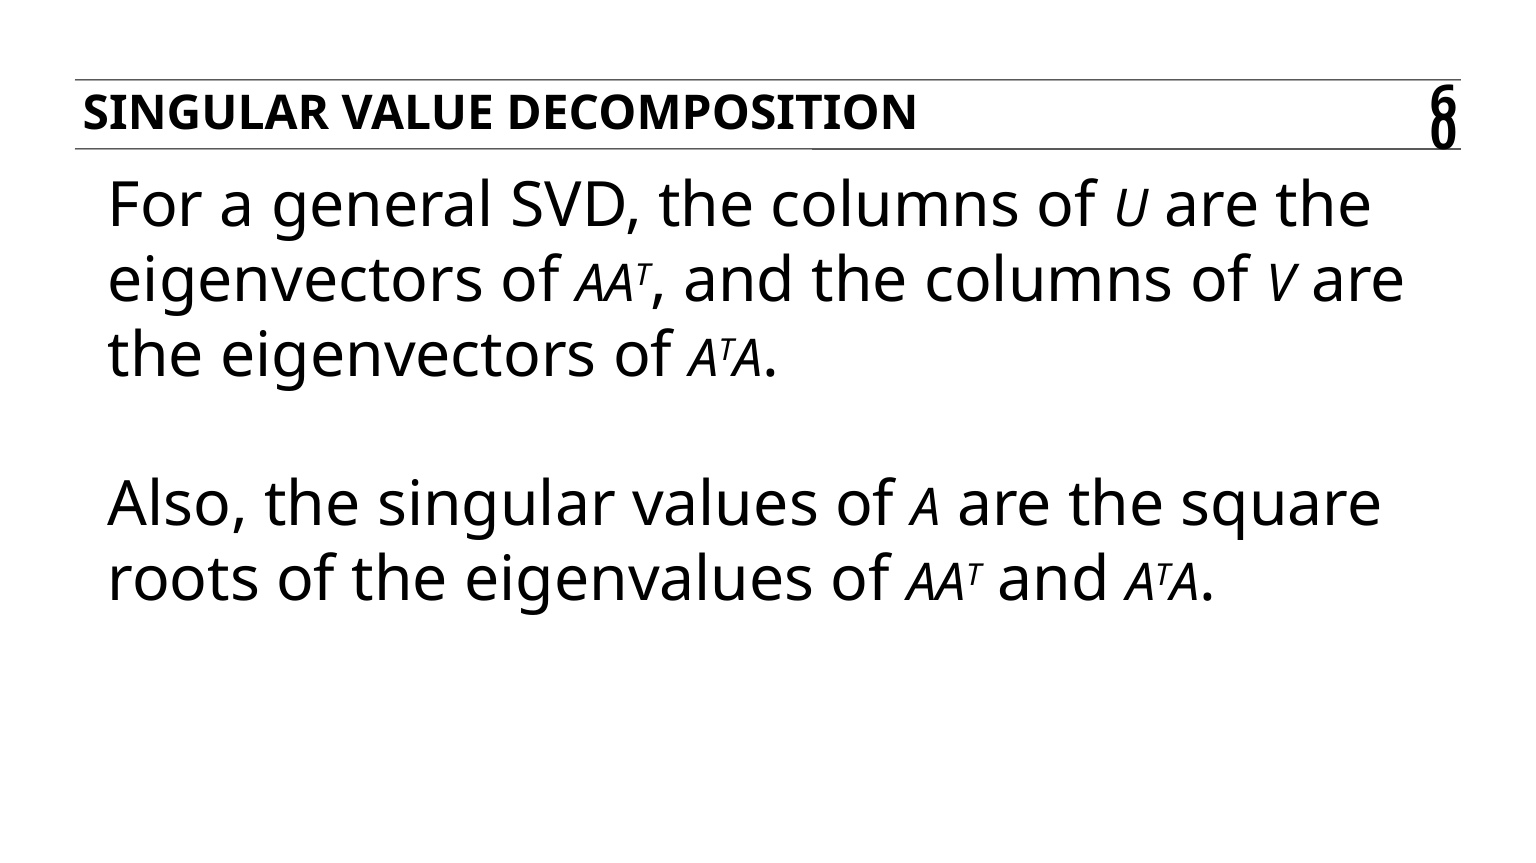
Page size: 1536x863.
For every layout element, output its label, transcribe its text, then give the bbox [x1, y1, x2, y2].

list Singular value decomposition [67, 81, 1118, 132]
text_box For a general SVD, the columns of U are the eigenvectors of AAT, and the columns of V are the eigenvectors of ATA. Also, the singular values of A are the square roots of the eigenvalues of AAT and ATA. [92, 156, 1468, 621]
slide_number 60 [1419, 86, 1461, 138]
